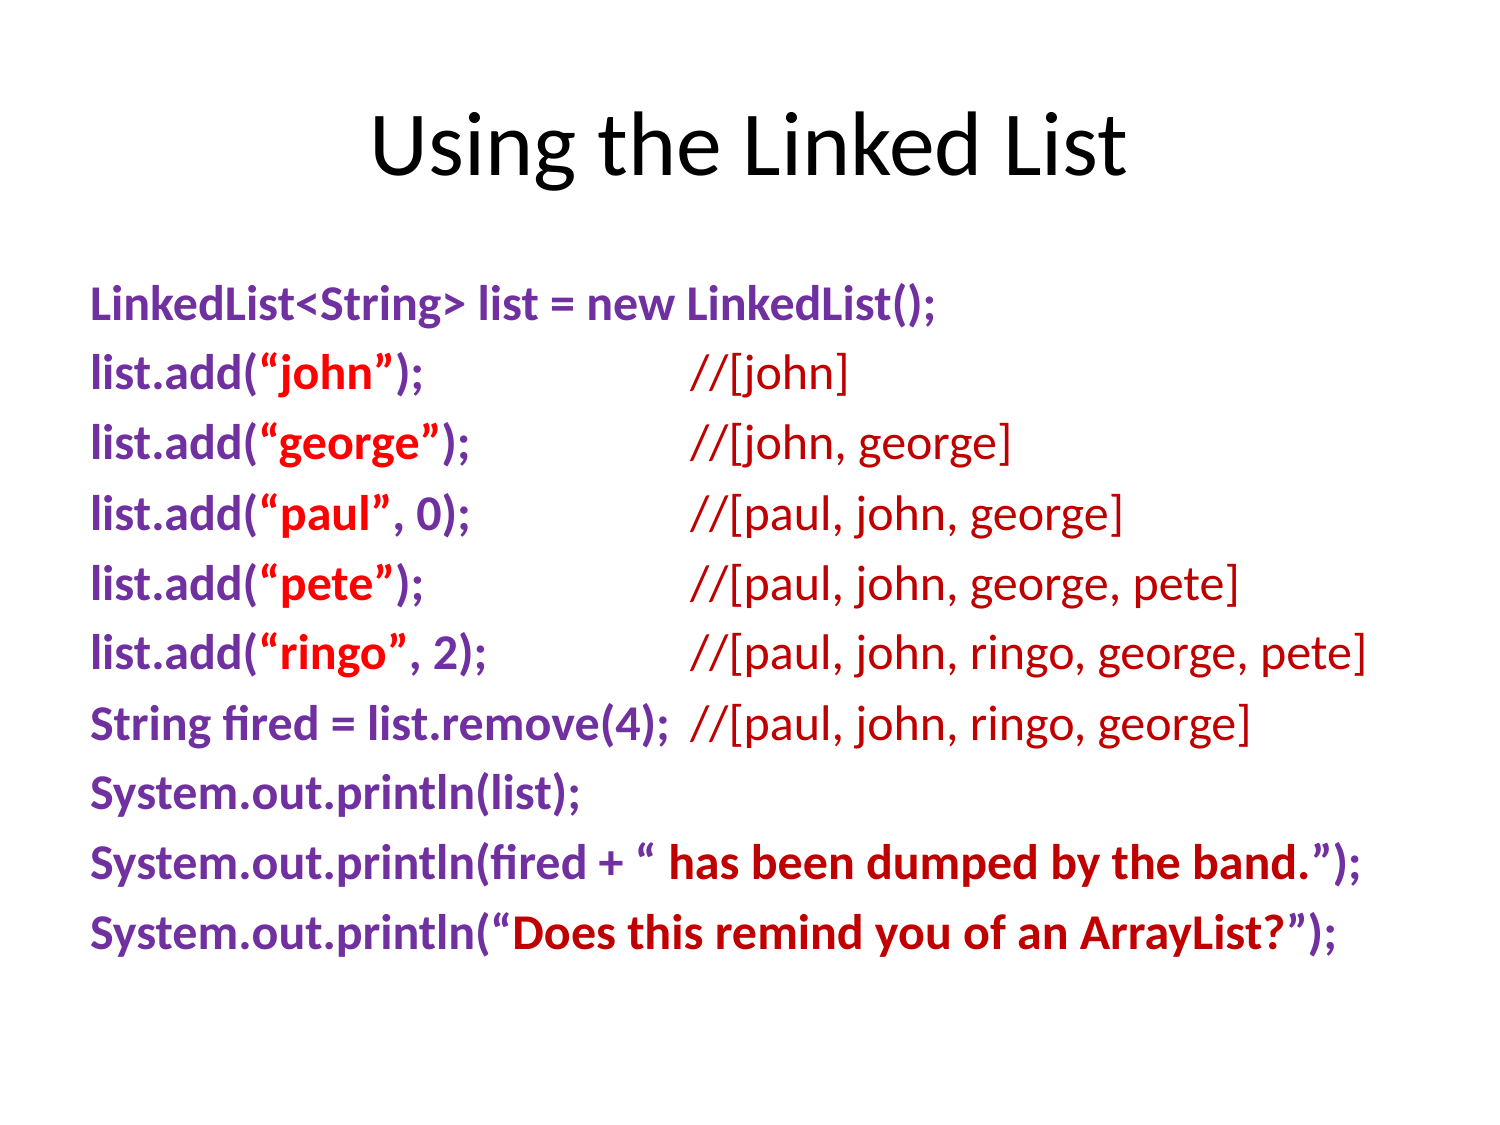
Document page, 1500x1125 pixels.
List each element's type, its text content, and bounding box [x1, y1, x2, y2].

list LinkedList<String> list = new LinkedList(); list.add(“john”); //[john] list.add(“george”); //[john, george] list.add(“paul”, 0); //[paul, john, george] list.add(“pete”); //[paul, john, george, pete] list.add(“ringo”, 2); //[paul, john, ringo, george, pete] String fired = list.remove(4); //[paul, john, ringo, george] System.out.println(list); System.out.println(fired + “ has been dumped by the band.”); System.out.println(“Does this remind you of an ArrayList?”); [75, 262, 1425, 1005]
title Using the Linked List [75, 45, 1425, 233]
